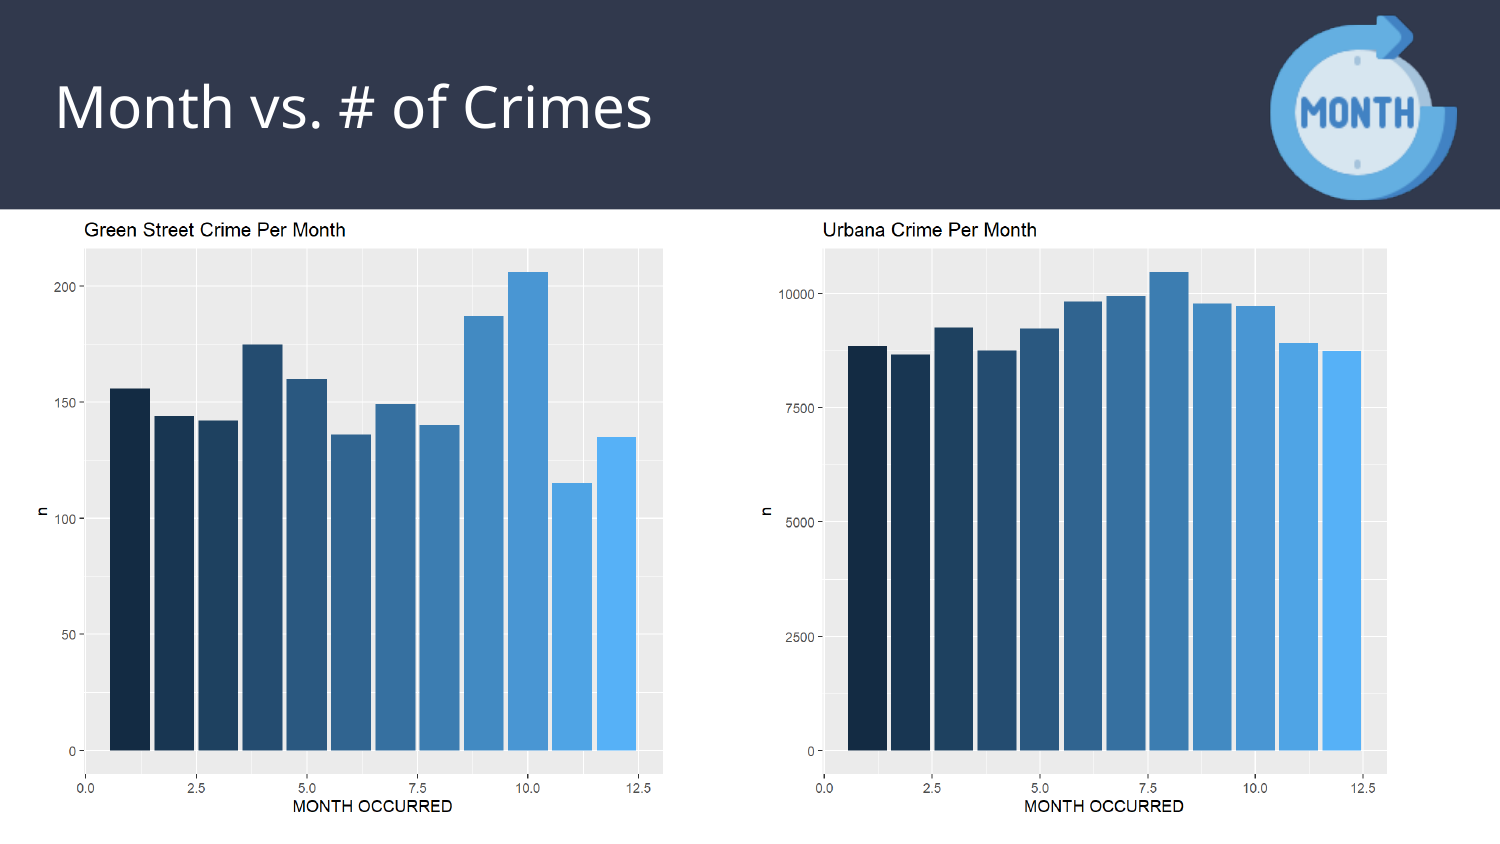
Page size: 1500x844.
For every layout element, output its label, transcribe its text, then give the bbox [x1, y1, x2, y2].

title Month vs. # of Crimes [39, 55, 1258, 158]
picture [749, 213, 1395, 823]
picture [1263, 6, 1465, 207]
picture [26, 213, 671, 823]
